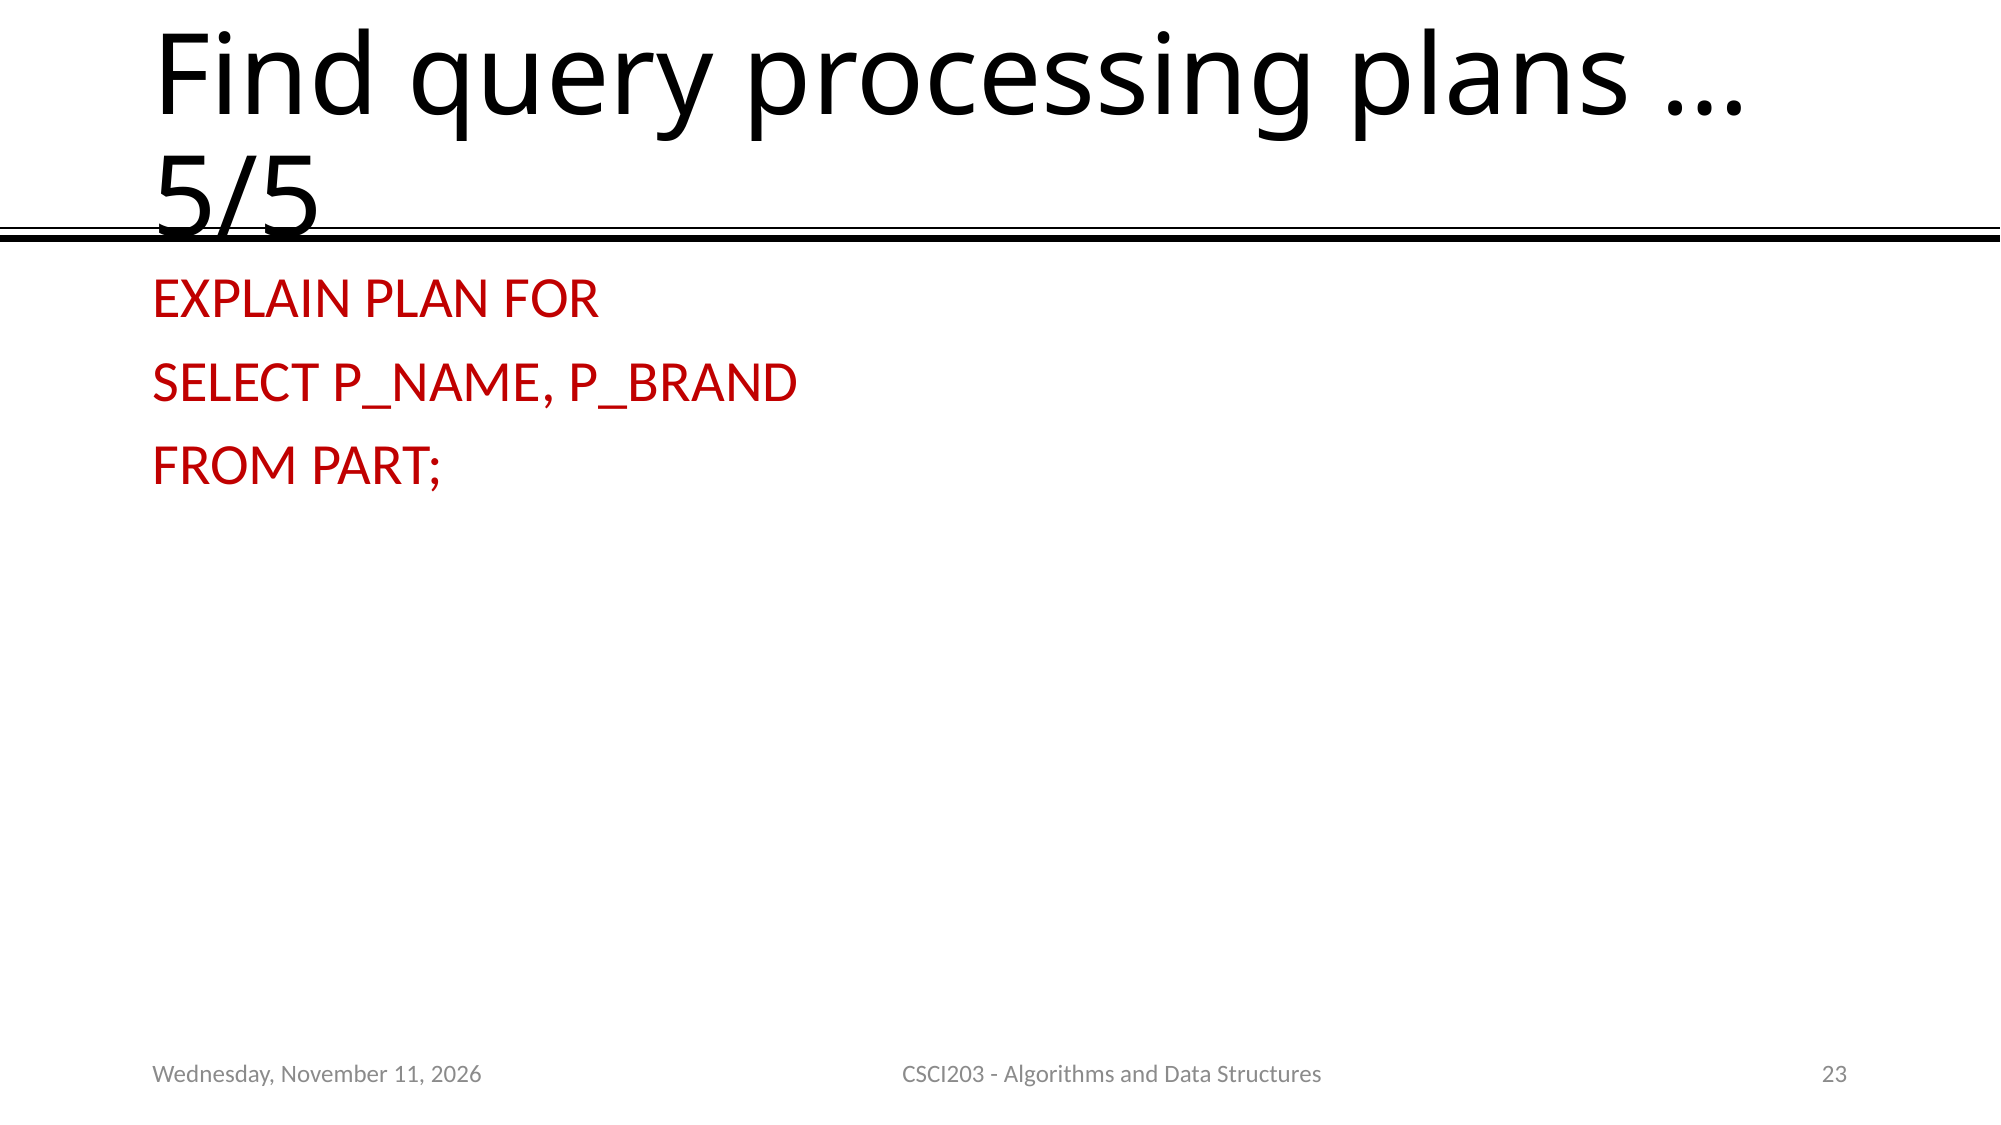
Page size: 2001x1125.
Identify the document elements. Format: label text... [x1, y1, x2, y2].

list EXPLAIN PLAN FOR SELECT P_NAME, P_BRAND FROM PART; [137, 259, 1863, 1024]
footer CSCI203 - Algorithms and Data Structures [662, 1042, 1338, 1103]
title Find query processing plans …5/5 [137, 59, 1863, 218]
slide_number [137, 1042, 588, 1103]
slide_number 23 [1412, 1042, 1863, 1103]
